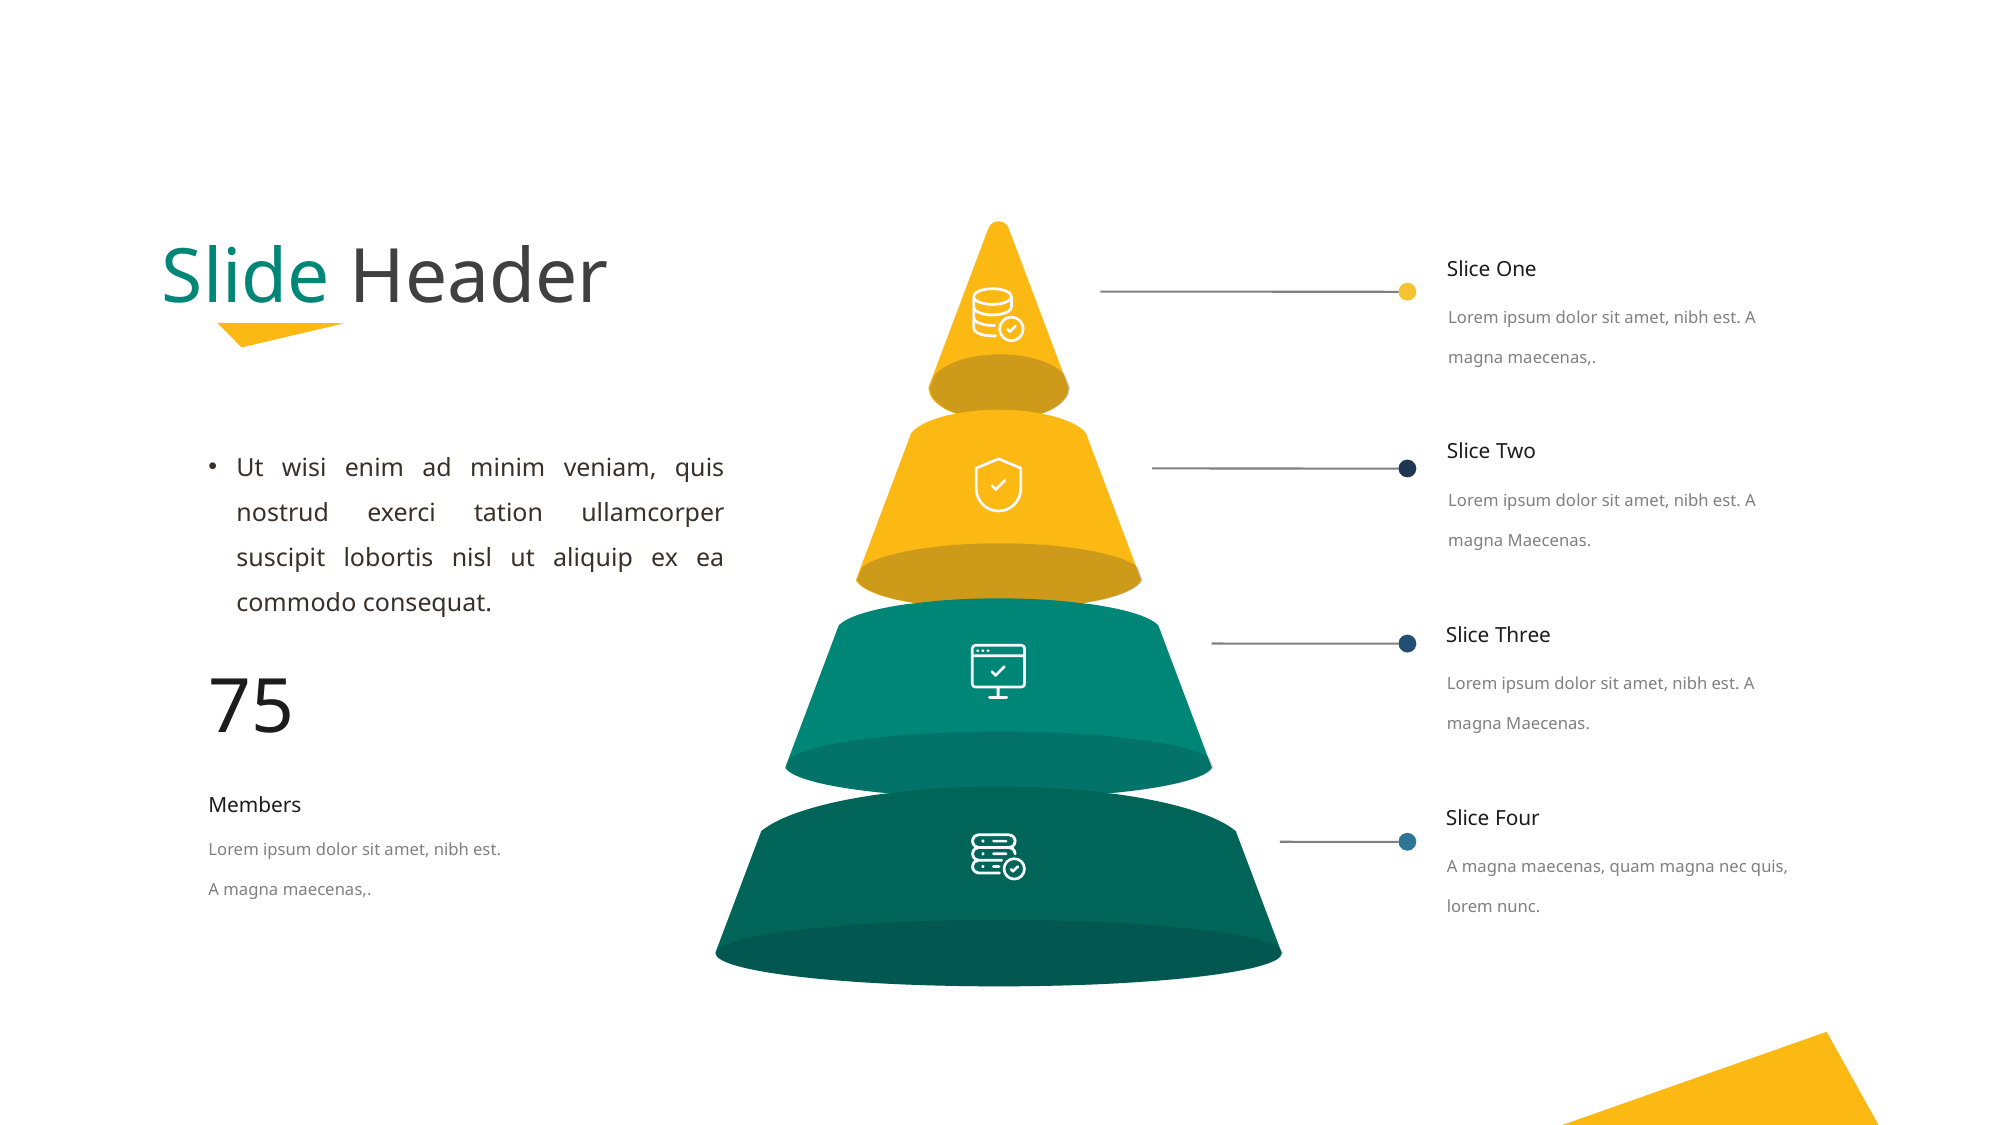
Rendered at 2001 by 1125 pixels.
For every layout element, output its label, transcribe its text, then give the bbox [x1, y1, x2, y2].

text_box [784, 597, 1209, 776]
text_box Members [193, 758, 492, 812]
text_box [713, 785, 1281, 961]
text_box Lorem ipsum dolor sit amet, nibh est. A magna Maecenas. [1446, 645, 1806, 740]
text_box Slice Four [1445, 796, 1894, 837]
text_box [928, 353, 1072, 413]
text_box [1397, 458, 1418, 479]
text_box [1397, 281, 1418, 302]
text_box [715, 918, 1285, 988]
text_box Slice Two [1446, 430, 1896, 471]
text_box Slice One [1446, 247, 1896, 288]
text_box Lorem ipsum dolor sit amet, nibh est. A magna maecenas,. [1448, 279, 1807, 374]
text_box Lorem ipsum dolor sit amet, nibh est. A magna maecenas,. [193, 812, 521, 906]
text_box [785, 730, 1215, 794]
text_box [1397, 633, 1418, 654]
text_box [856, 542, 1144, 603]
text_box [1397, 831, 1418, 852]
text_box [971, 833, 1026, 881]
text_box Slice Three [1445, 613, 1894, 654]
text_box [927, 220, 1064, 409]
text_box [972, 287, 1025, 343]
text_box Ut wisi enim ad minim veniam, quis nostrud exerci tation ullamcorper suscipit lobortis nisl ut aliquip ex ea commodo consequat. [193, 429, 740, 669]
text_box A magna maecenas, quam magna nec quis, lorem nunc. [1446, 828, 1806, 923]
text_box Slide Header [147, 220, 624, 326]
text_box [854, 408, 1137, 588]
picture [217, 322, 345, 348]
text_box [974, 457, 1023, 513]
text_box Lorem ipsum dolor sit amet, nibh est. A magna Maecenas. [1448, 462, 1807, 557]
text_box 75 [193, 649, 338, 755]
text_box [970, 643, 1026, 699]
